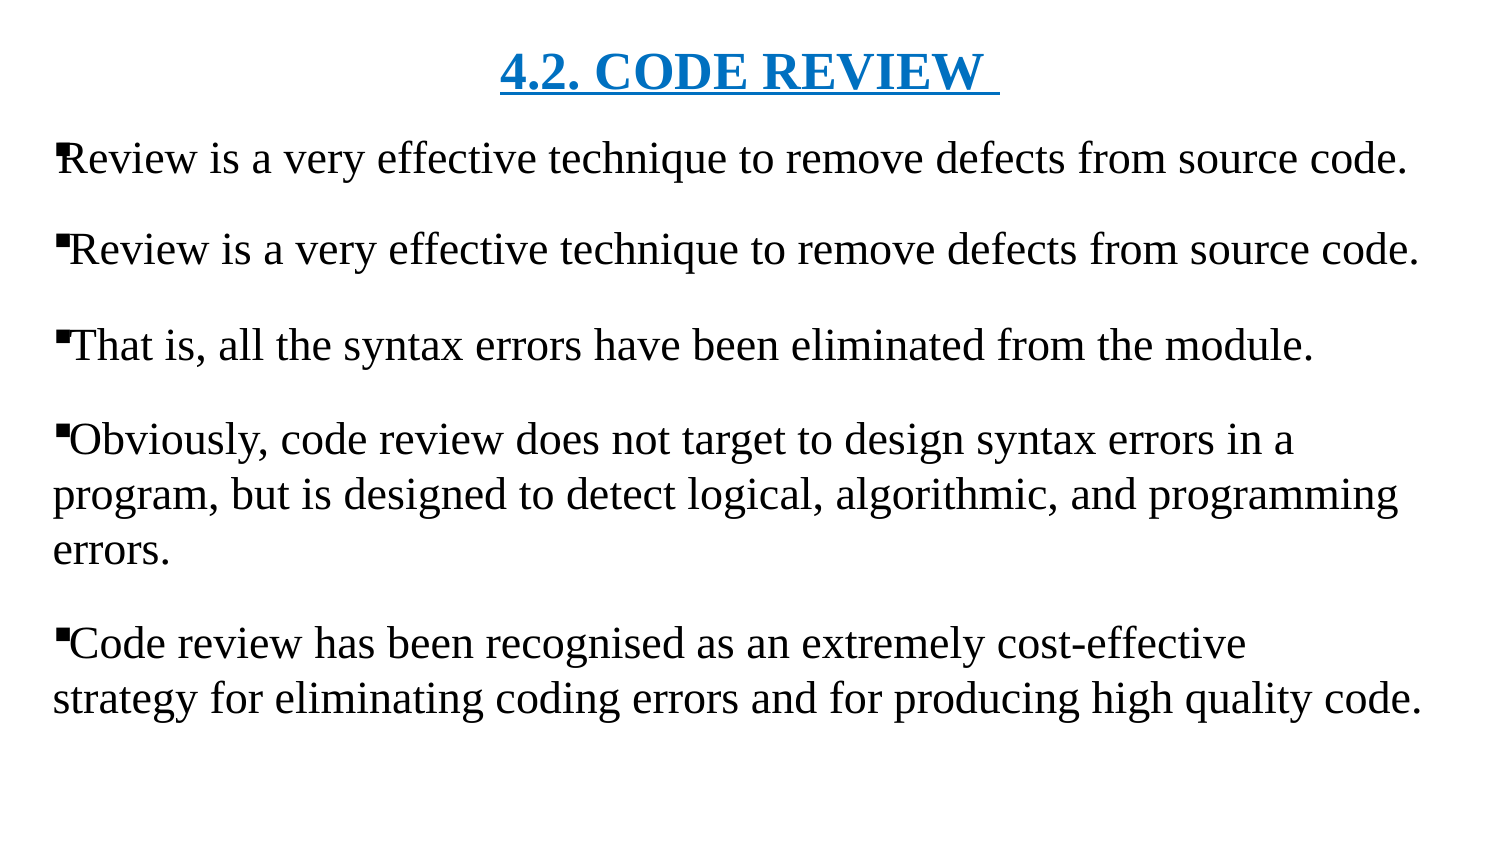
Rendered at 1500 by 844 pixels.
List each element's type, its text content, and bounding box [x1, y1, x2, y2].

subtitle 4.2. CODE REVIEW Review is a very effective technique to remove defects from source code. Review is a very effective technique to remove defects from source code. That is, all the syntax errors have been eliminated from the module. Obviously, code review does not target to design syntax errors in a program, but is designed to detect logical, algorithmic, and programming errors. Code review has been recognised as an extremely cost-effective strategy for eliminating coding errors and for producing high quality code. [37, 28, 1463, 816]
